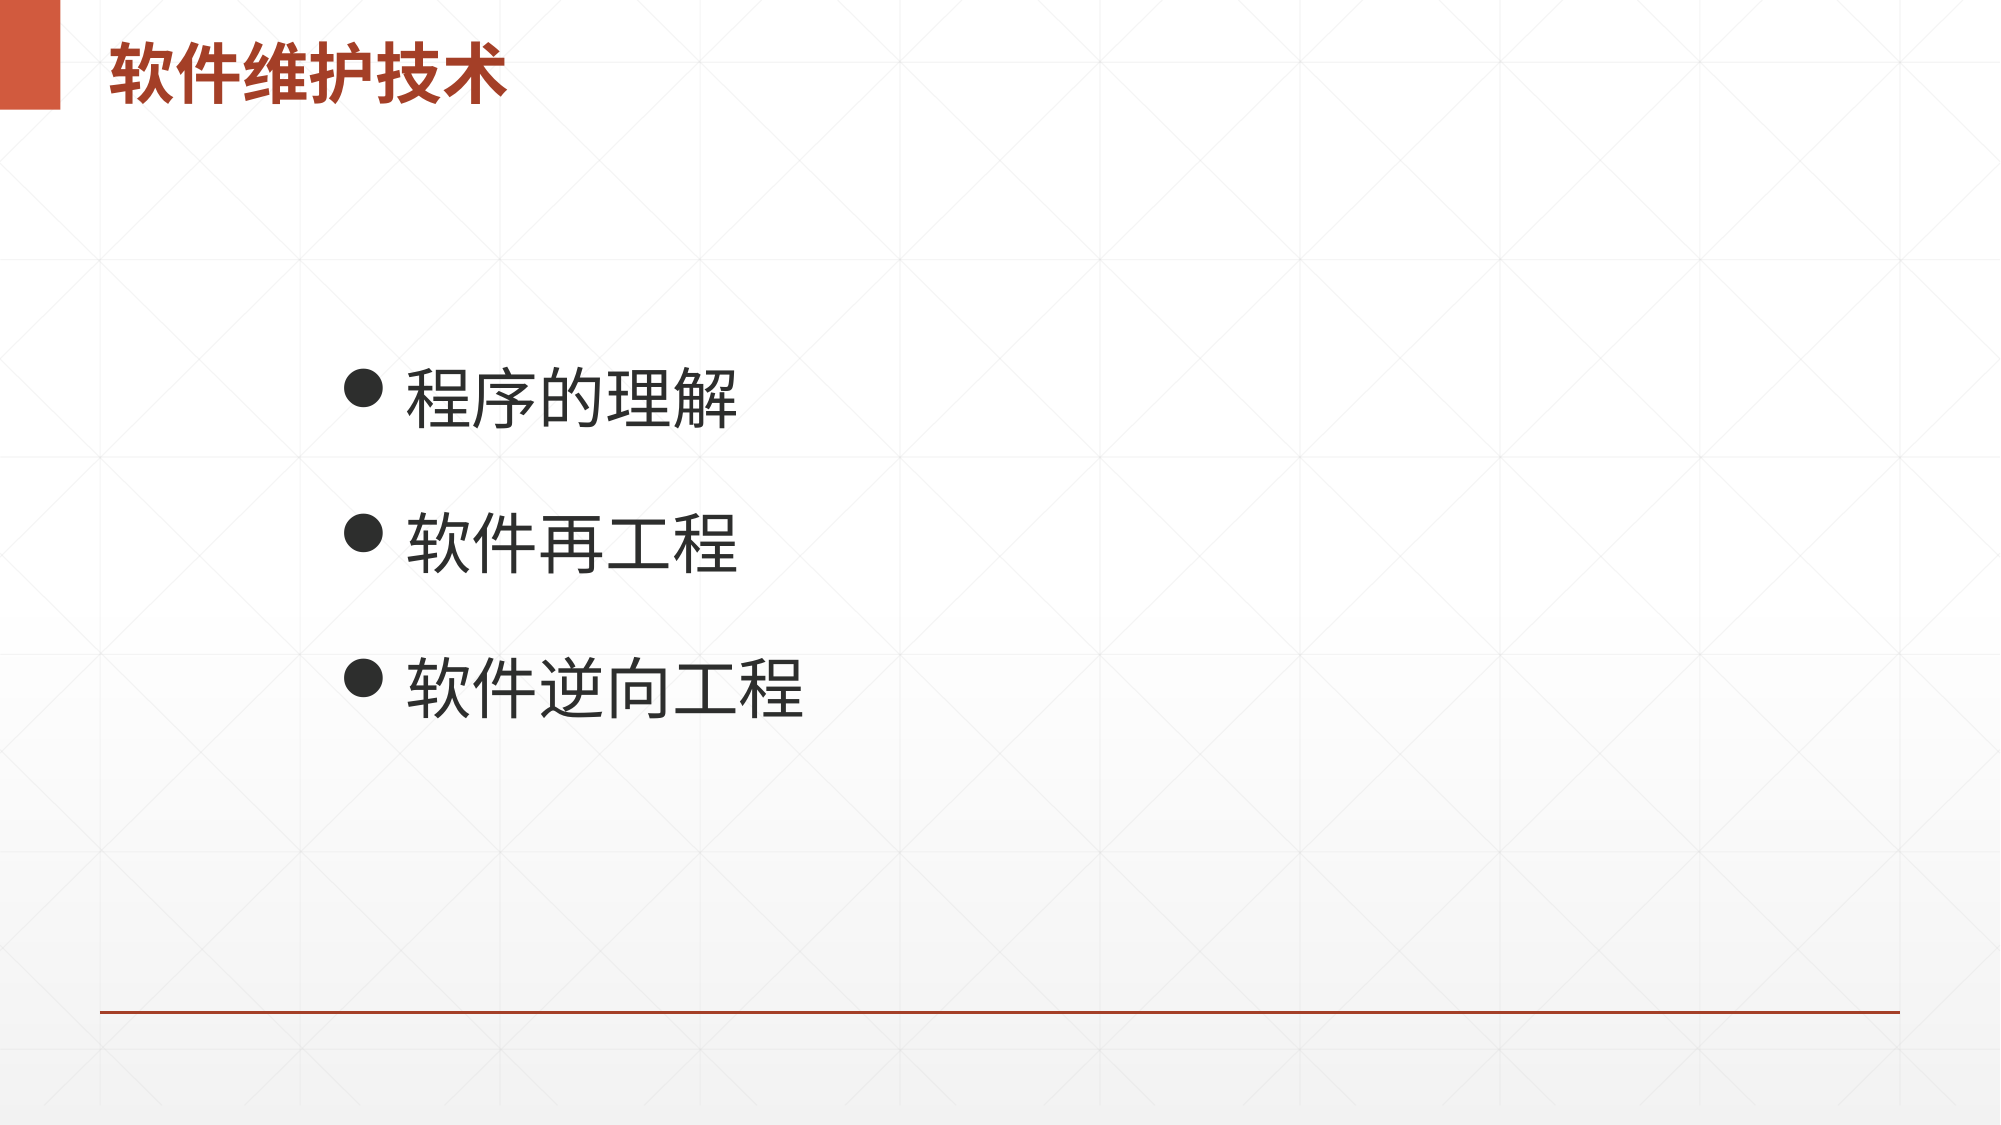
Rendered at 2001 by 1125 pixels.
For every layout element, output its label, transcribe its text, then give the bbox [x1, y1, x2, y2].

title 软件维护技术 [93, 0, 948, 110]
text_box 程序的理解 软件再工程 软件逆向工程 [323, 309, 1516, 981]
